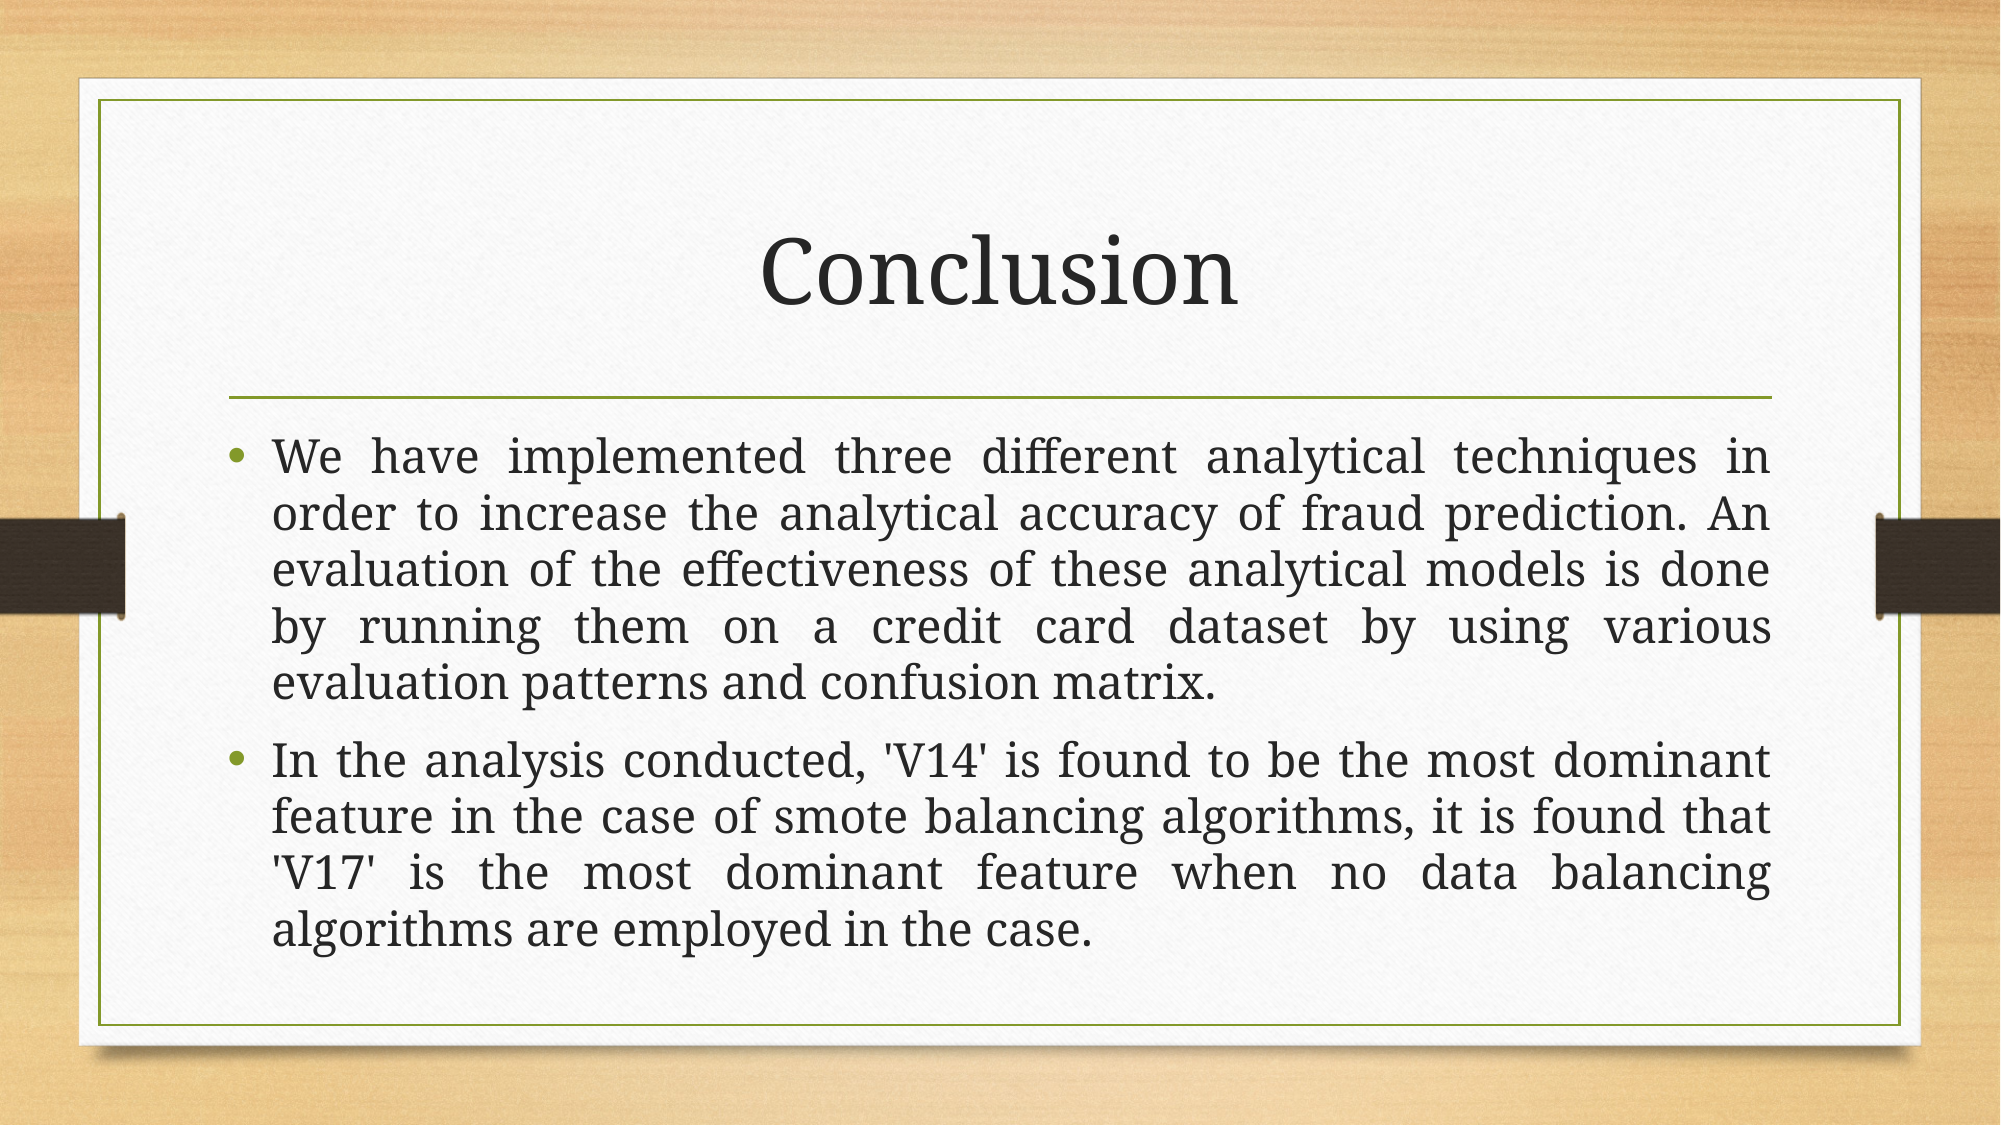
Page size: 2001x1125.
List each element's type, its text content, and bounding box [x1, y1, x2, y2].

title Conclusion [212, 161, 1788, 375]
list We have implemented three different analytical techniques in order to increase the analytical accuracy of fraud prediction. An evaluation of the effectiveness of these analytical models is done by running them on a credit card dataset by using various evaluation patterns and confusion matrix. In the analysis conducted, 'V14' is found to be the most dominant feature in the case of smote balancing algorithms, it is found that 'V17' is the most dominant feature when no data balancing algorithms are employed in the case. [212, 419, 1788, 964]
picture [0, 0, 2001, 1125]
